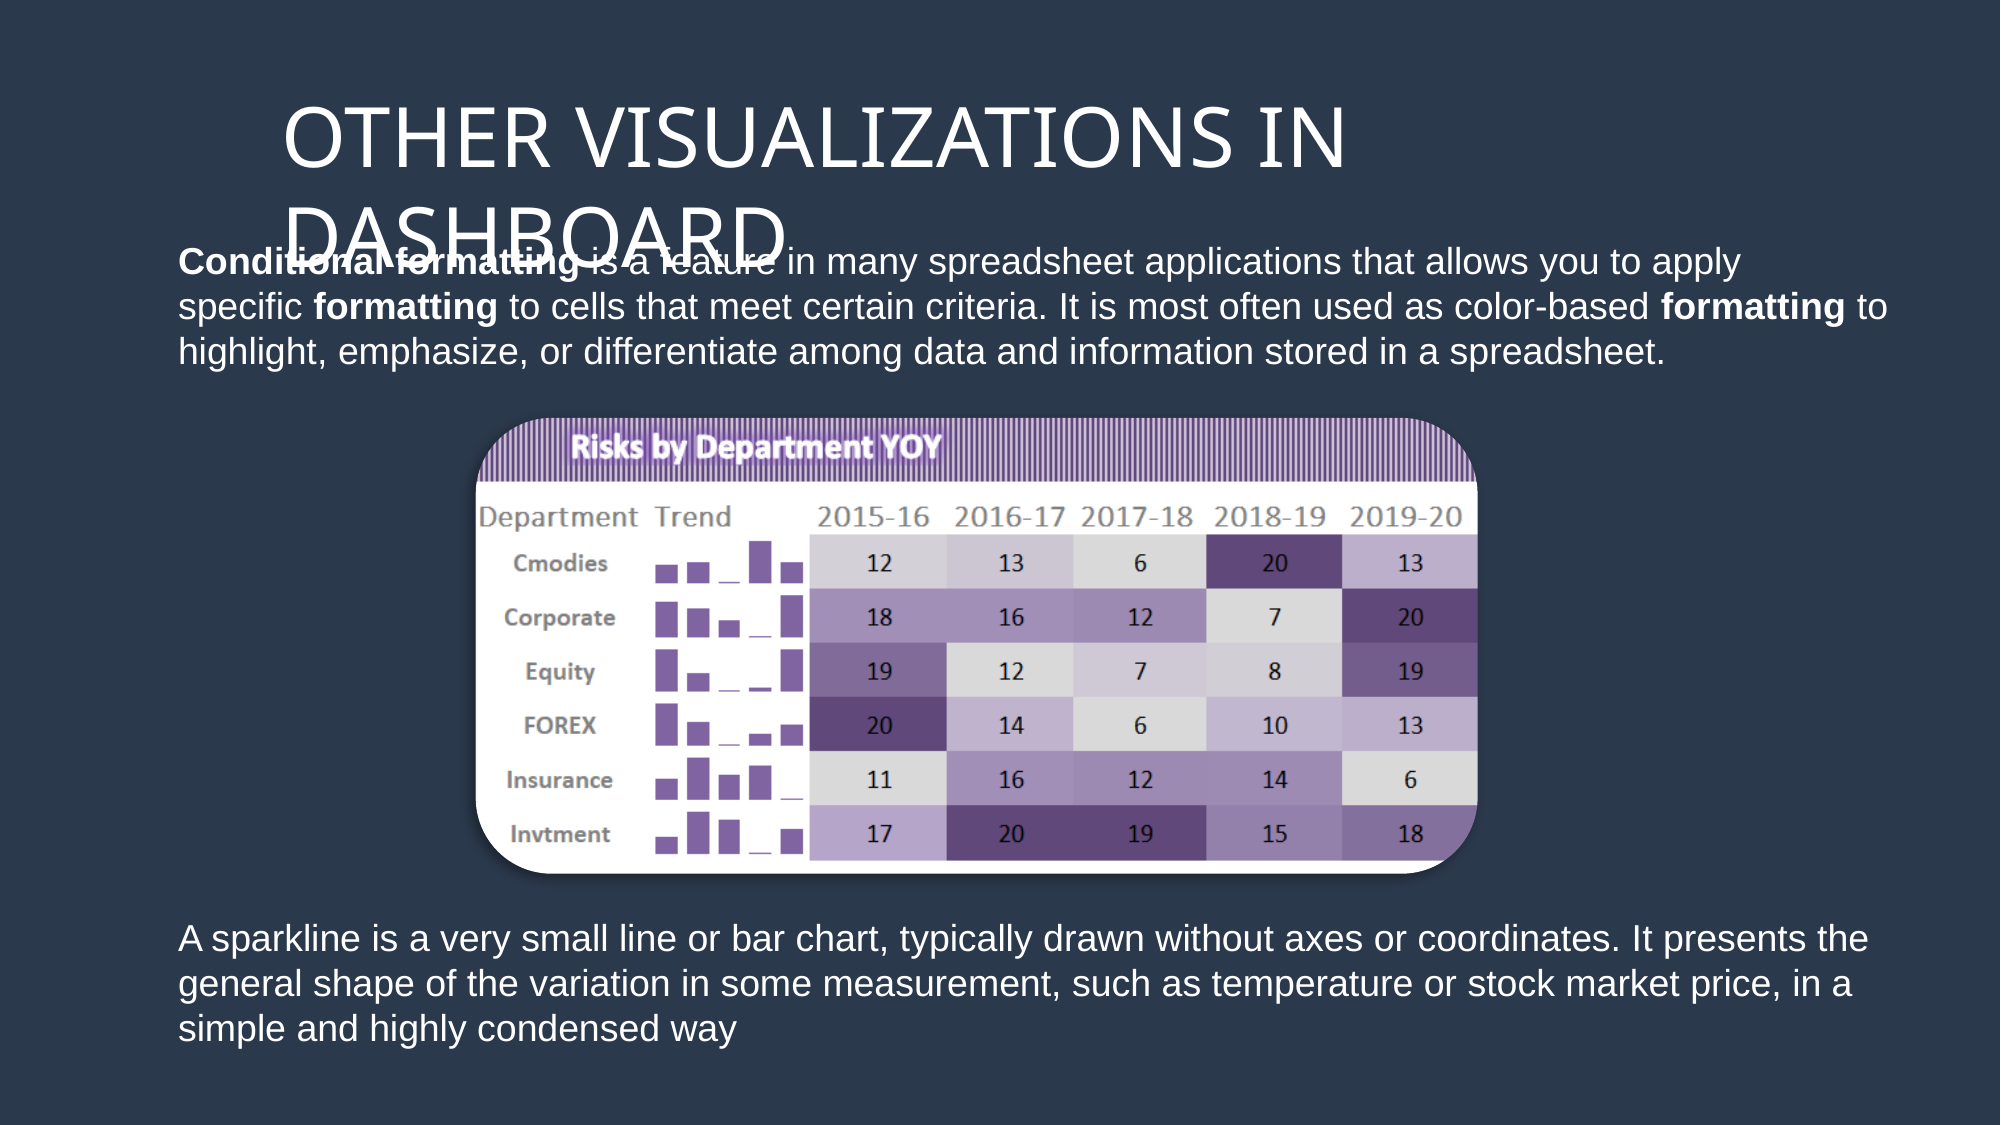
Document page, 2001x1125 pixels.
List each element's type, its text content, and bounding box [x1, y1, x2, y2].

text_box Conditional formatting is a feature in many spreadsheet applications that allows you to apply specific formatting to cells that meet certain criteria. It is most often used as color-based formatting to highlight, emphasize, or differentiate among data and information stored in a spreadsheet. [163, 229, 1912, 380]
text_box Other visualizations in dashboard [266, 77, 1734, 229]
picture [475, 417, 1478, 874]
text_box A sparkline is a very small line or bar chart, typically drawn without axes or coordinates. It presents the general shape of the variation in some measurement, such as temperature or stock market price, in a simple and highly condensed way [163, 906, 1891, 1056]
